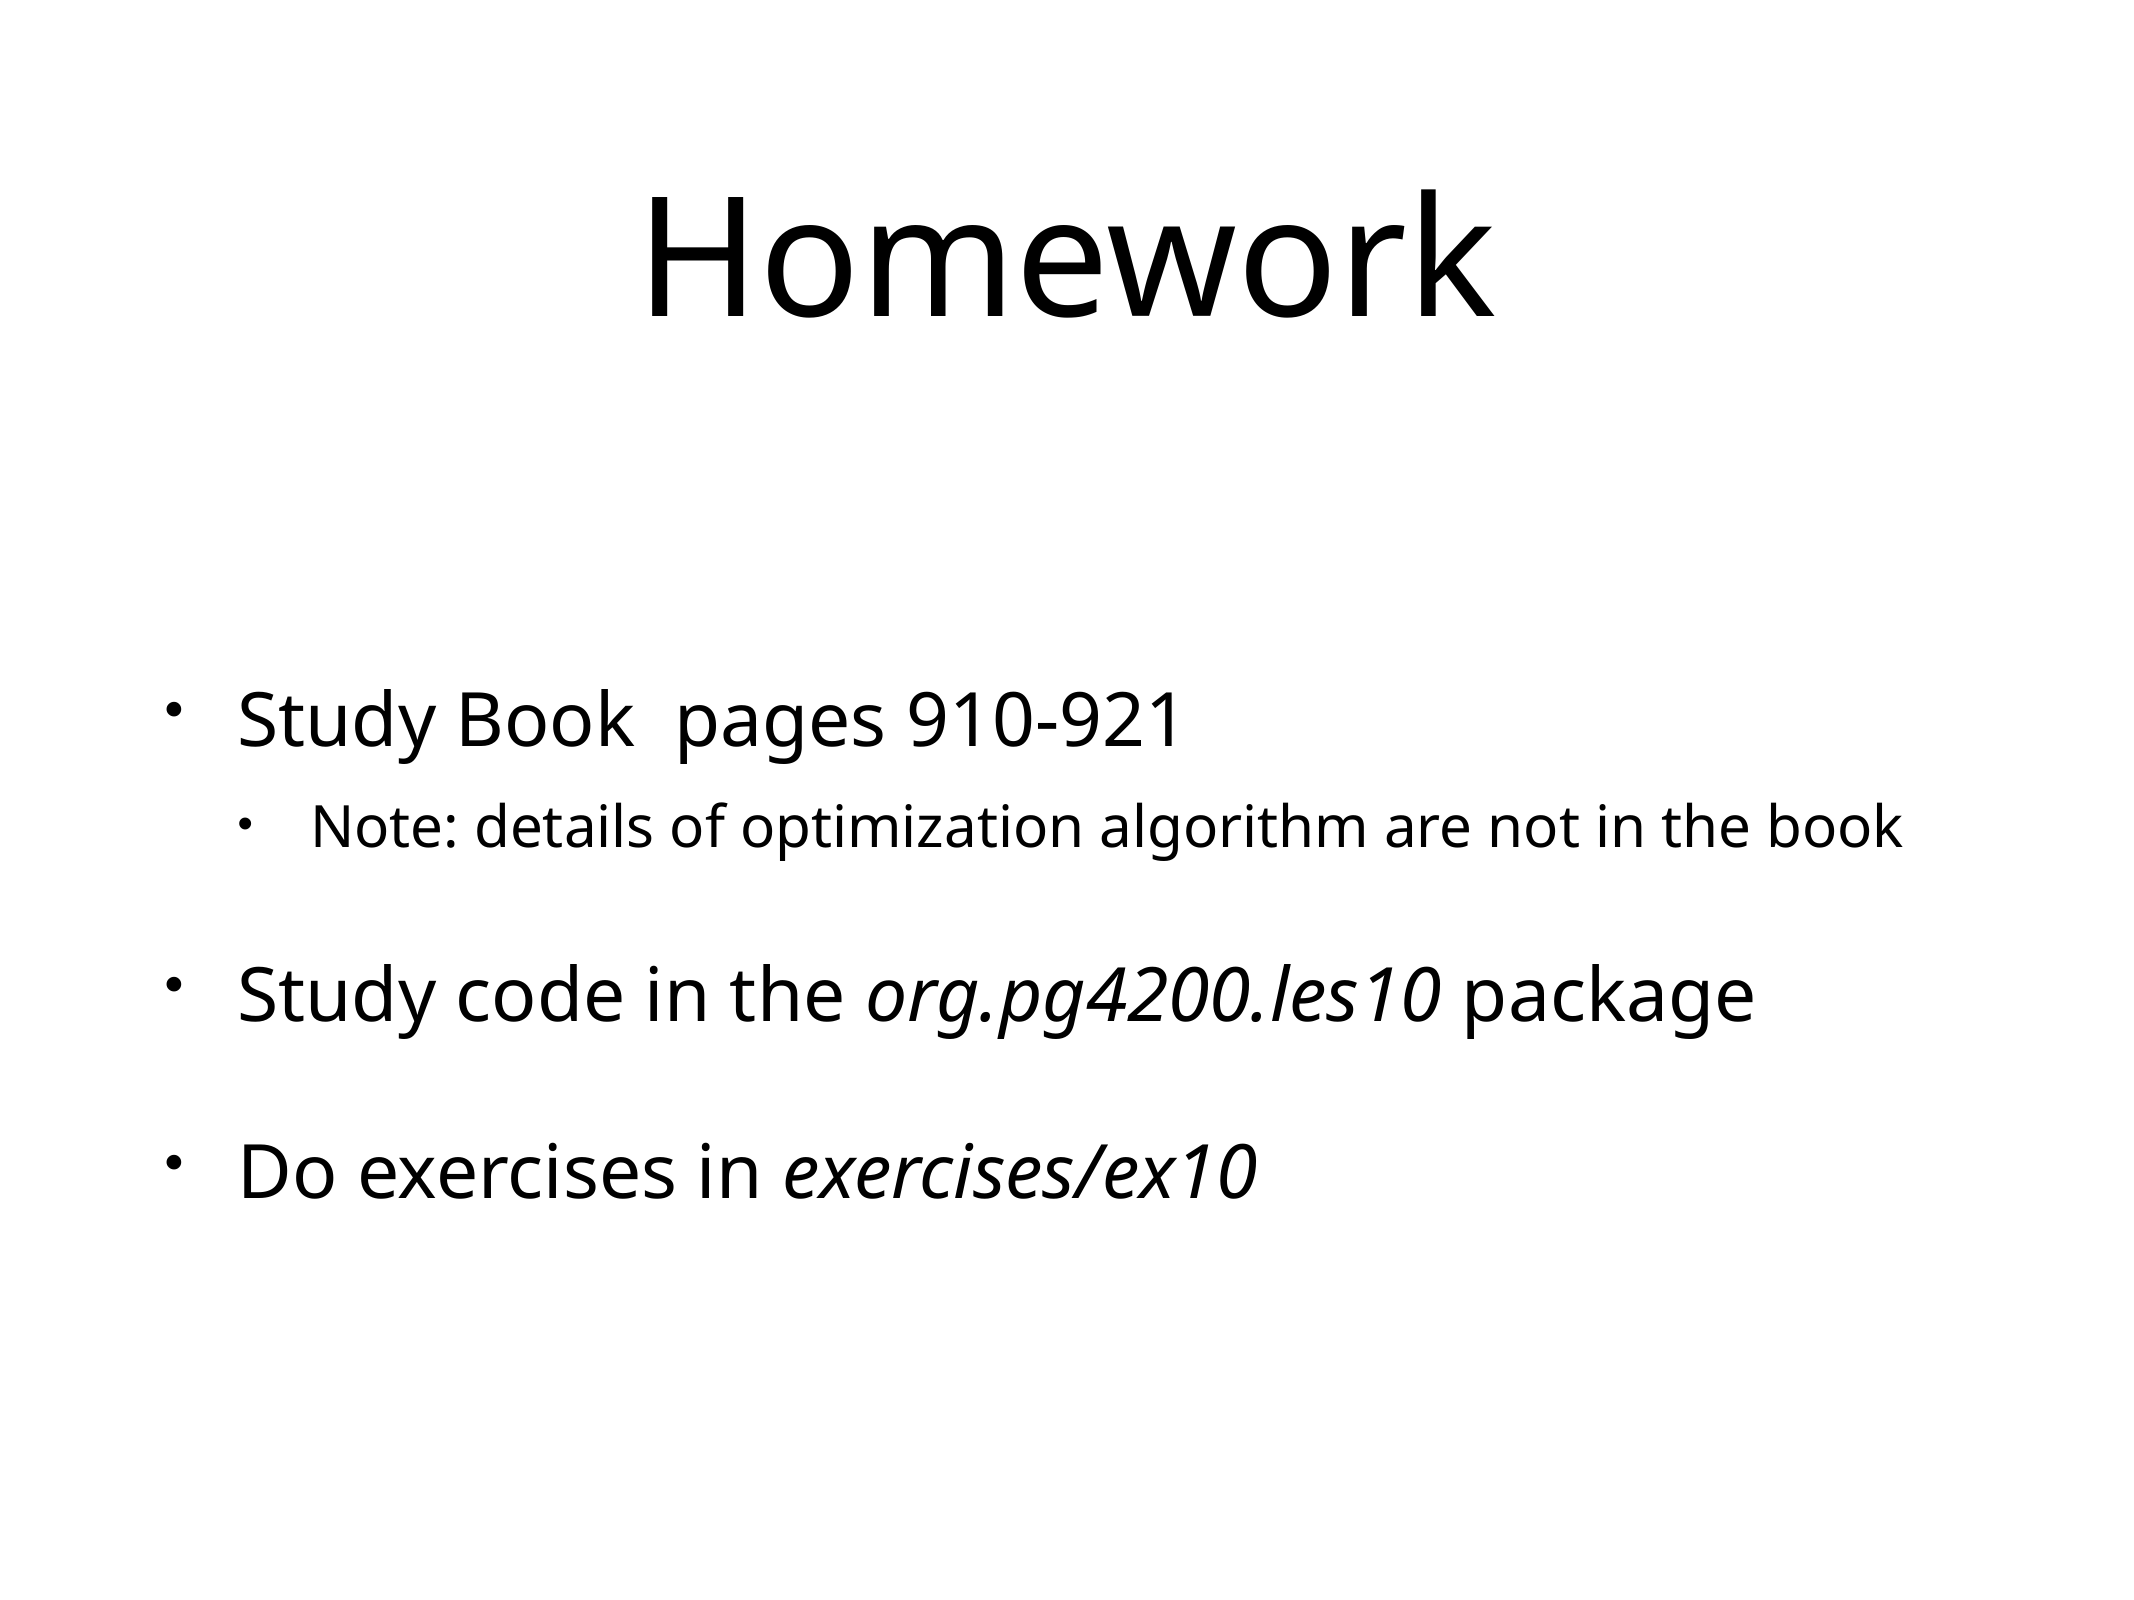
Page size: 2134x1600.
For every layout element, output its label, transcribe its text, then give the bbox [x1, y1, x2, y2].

list Study Book pages 910-921 Note: details of optimization algorithm are not in the book Study code in the org.pg4200.les10 package Do exercises in exercises/ex10 [155, 426, 1978, 1459]
title Homework [155, 72, 1978, 426]
